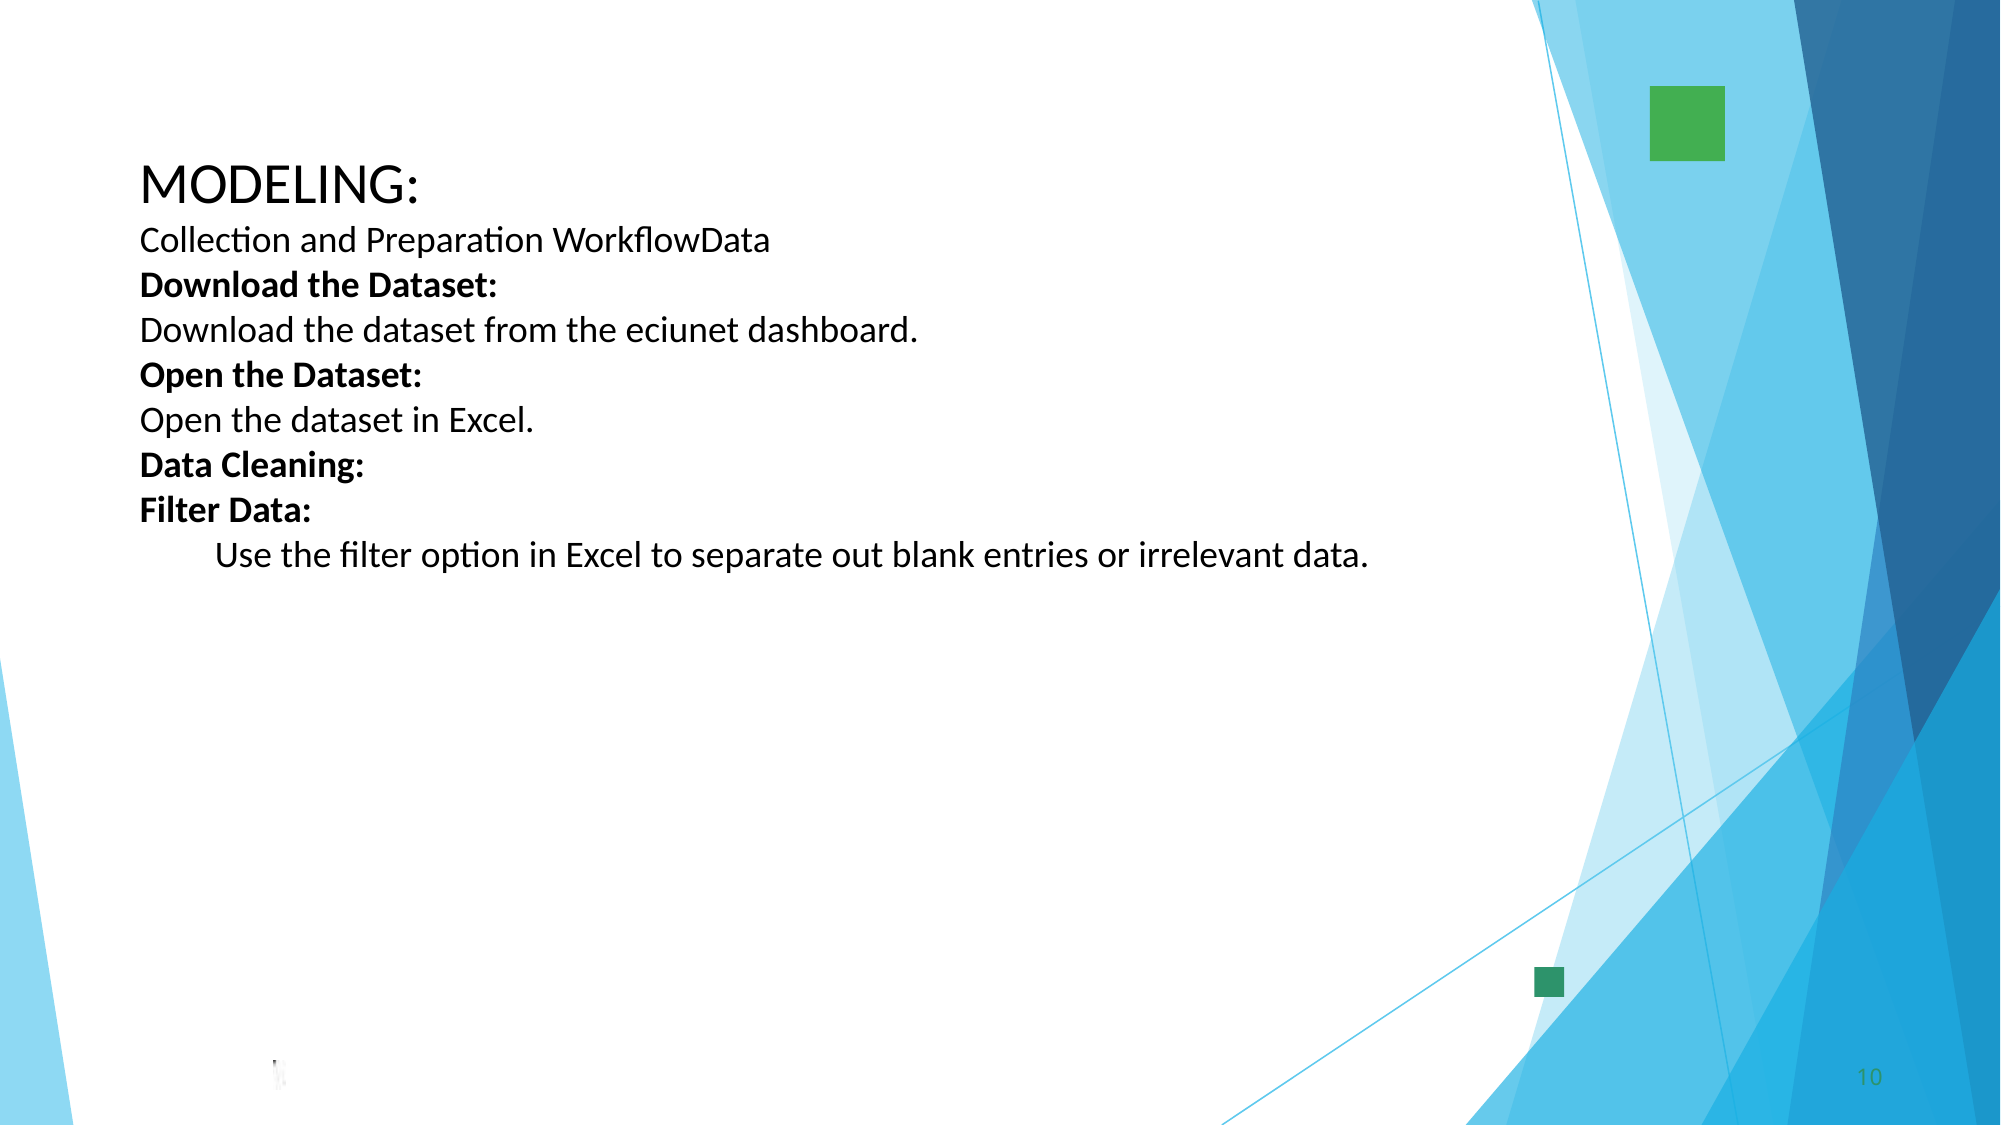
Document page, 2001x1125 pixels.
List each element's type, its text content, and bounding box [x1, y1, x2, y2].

text_box [1534, 967, 1565, 997]
picture [273, 1060, 287, 1091]
text_box MODELING: Collection and Preparation WorkflowData Download the Dataset: Download the dataset from the eciunet dashboard. Open the Dataset: Open the dataset in Excel. Data Cleaning: Filter Data: Use the filter option in Excel to separate out blank entries or irrelevant data. [125, 137, 1500, 628]
text_box 10 [1849, 1061, 1888, 1095]
text_box [1649, 86, 1725, 162]
